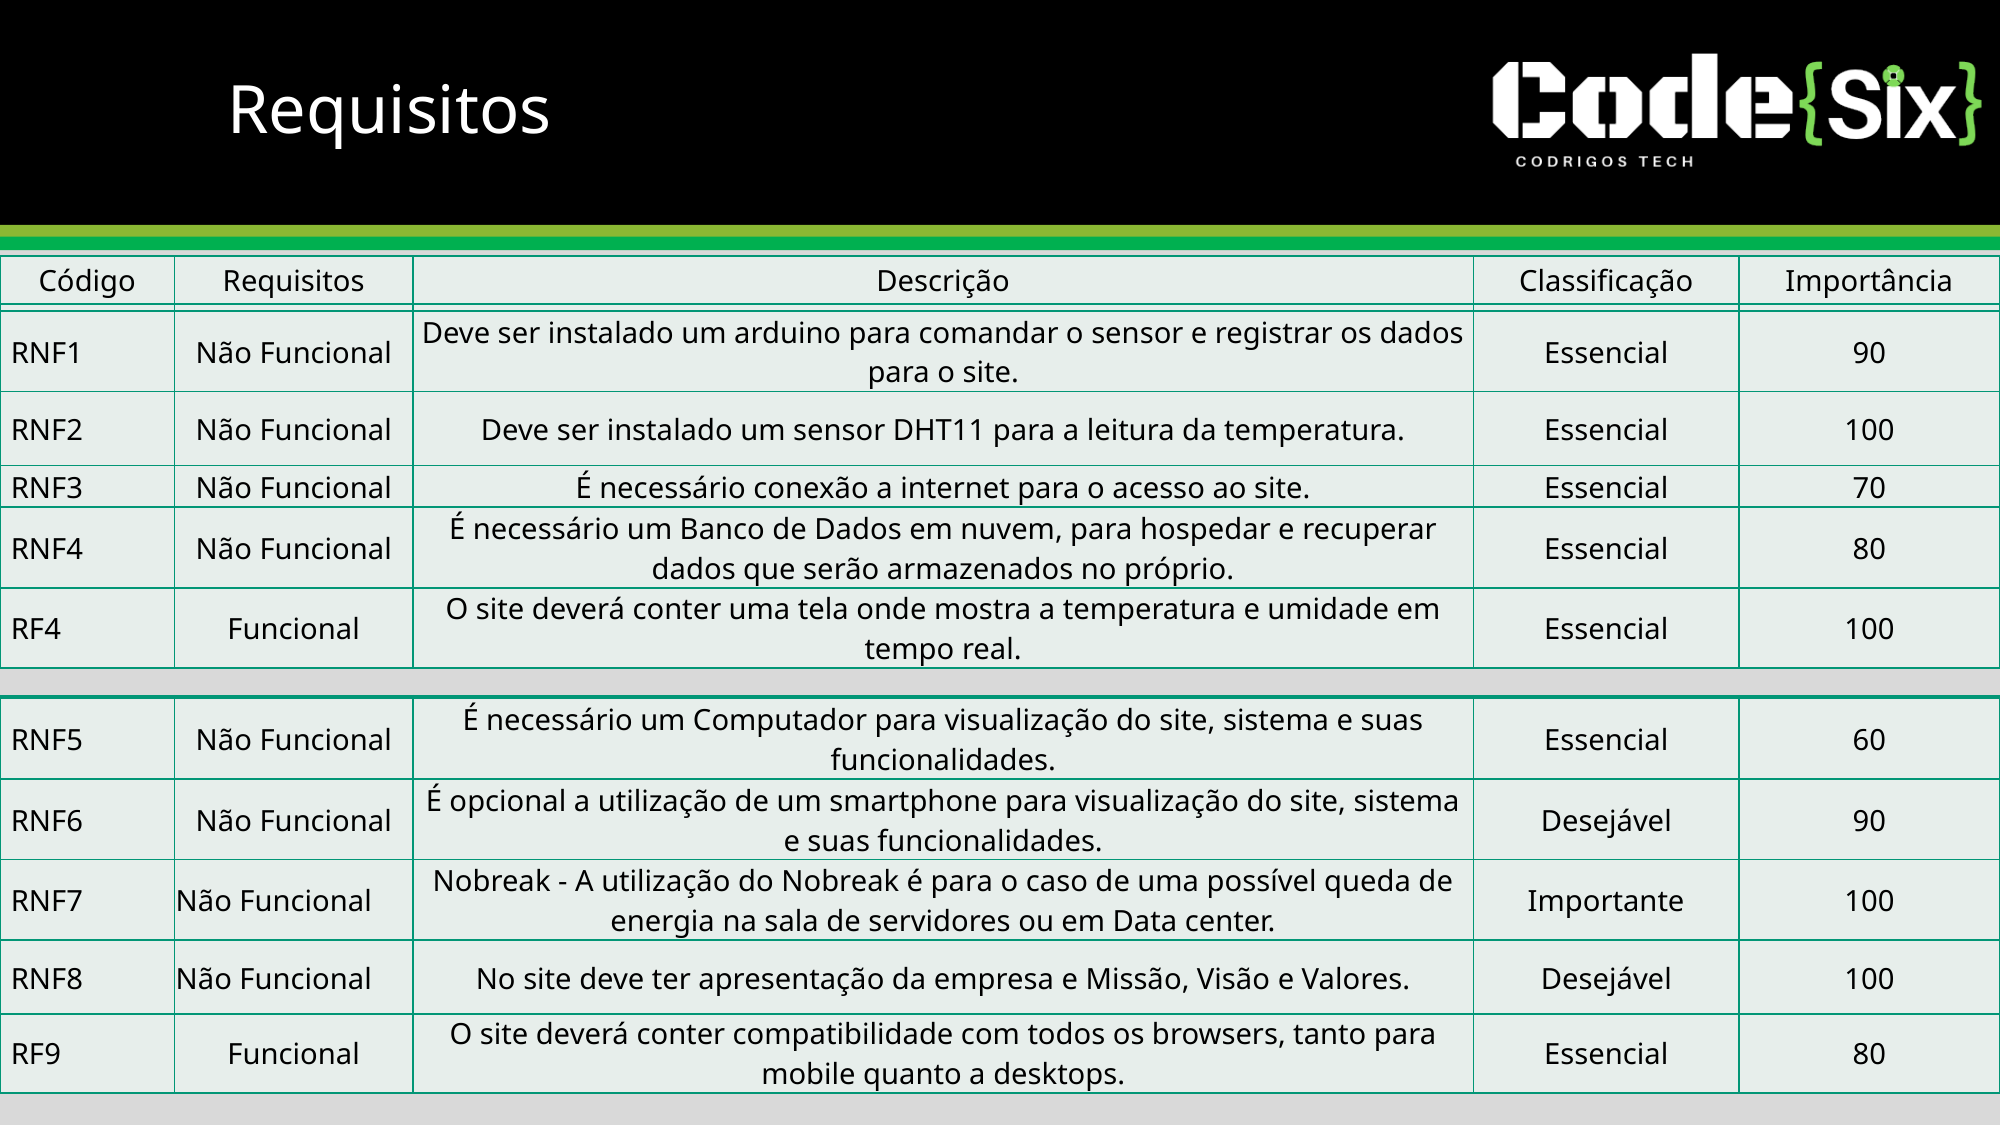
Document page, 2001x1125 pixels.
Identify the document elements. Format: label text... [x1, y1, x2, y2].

table_cell 80 [1740, 1015, 1999, 1092]
table_cell Não Funcional [175, 508, 412, 587]
table_cell Importante [1474, 860, 1738, 939]
table_header 90 [1740, 312, 1999, 391]
table_cell O site deverá conter uma tela onde mostra a temperatura e umidade em tempo real. [414, 589, 1473, 667]
table_header Código [1, 257, 174, 303]
table_cell Desejável [1474, 941, 1738, 1013]
table_cell 70 [1740, 466, 1999, 506]
table_header Requisitos [175, 257, 412, 303]
table_cell 100 [1740, 860, 1999, 939]
table_cell 70 [1740, 305, 1999, 310]
table_cell Essencial [1474, 589, 1738, 667]
table_cell Nobreak - A utilização do Nobreak é para o caso de uma possível queda de energia na sala de servidores ou em Data center. [414, 860, 1473, 939]
table_cell 100 [1740, 941, 1999, 1013]
table_cell Essencial [1474, 508, 1738, 587]
table_cell É opcional a utilização de um smartphone para visualização do site, sistema e suas funcionalidades. [414, 780, 1473, 859]
table_cell RNF4 [1, 508, 174, 587]
title Requisitos [212, 26, 1575, 198]
table_cell RNF2 [1, 392, 174, 465]
table_cell Desejável [1474, 780, 1738, 859]
table_cell Essencial [1474, 392, 1738, 465]
table_cell No site deve ter apresentação da empresa e Missão, Visão e Valores. [414, 941, 1473, 1013]
table_cell É necessário um Banco de Dados em nuvem, para hospedar e recuperar dados que serão armazenados no próprio. [414, 508, 1473, 587]
table_header RNF1 [1, 312, 174, 391]
table_cell Funcional [175, 589, 412, 667]
table_header Essencial [1474, 699, 1738, 778]
table_cell Funcional [175, 1015, 412, 1092]
table_cell Essencial [1474, 466, 1738, 506]
table_cell RNF7 [1, 860, 174, 939]
table_header Essencial [1474, 312, 1738, 391]
table_cell Não Funcional [175, 780, 412, 859]
table_cell Não Funcional [175, 941, 412, 1013]
table_cell 90 [1740, 780, 1999, 859]
table_cell 80 [1740, 508, 1999, 587]
table_header É necessário um Computador para visualização do site, sistema e suas funcionalidades. [414, 699, 1473, 778]
table_header Não Funcional [175, 699, 412, 778]
table_cell Não Funcional [175, 466, 412, 506]
table_header RNF5 [1, 699, 174, 778]
table_cell Deve ser instalado um sensor DHT11 para a leitura da temperatura. [414, 392, 1473, 465]
picture [1470, 49, 2000, 175]
table_cell Na Página institucional, deverá conter um botão de login para encaminhar o usuário ao dashboard. [414, 305, 1473, 310]
table_cell Essencial [1474, 1015, 1738, 1092]
table_cell É necessário conexão a internet para o acesso ao site. [414, 466, 1473, 506]
table_cell RNF3 [1, 466, 174, 506]
table_header Descrição [414, 257, 1473, 303]
table_header Importância [1740, 257, 1999, 303]
table_cell O site deverá conter compatibilidade com todos os browsers, tanto para mobile quanto a desktops. [414, 1015, 1473, 1092]
table_cell RF9 [1, 1015, 174, 1092]
table_cell Funcional [175, 305, 412, 310]
table_header Classificação [1474, 257, 1738, 303]
table_header 60 [1740, 699, 1999, 778]
table_cell RF1 [1, 305, 174, 310]
table_cell RNF8 [1, 941, 174, 1013]
table_cell 100 [1740, 392, 1999, 465]
table_cell Não Funcional [175, 392, 412, 465]
table_header Deve ser instalado um arduino para comandar o sensor e registrar os dados para o site. [414, 312, 1473, 391]
table_cell RNF6 [1, 780, 174, 859]
table_cell RF4 [1, 589, 174, 667]
table_header Não Funcional [175, 312, 412, 391]
table_cell Importante [1474, 305, 1738, 310]
table_cell Não Funcional [175, 860, 412, 939]
table_cell 100 [1740, 589, 1999, 667]
